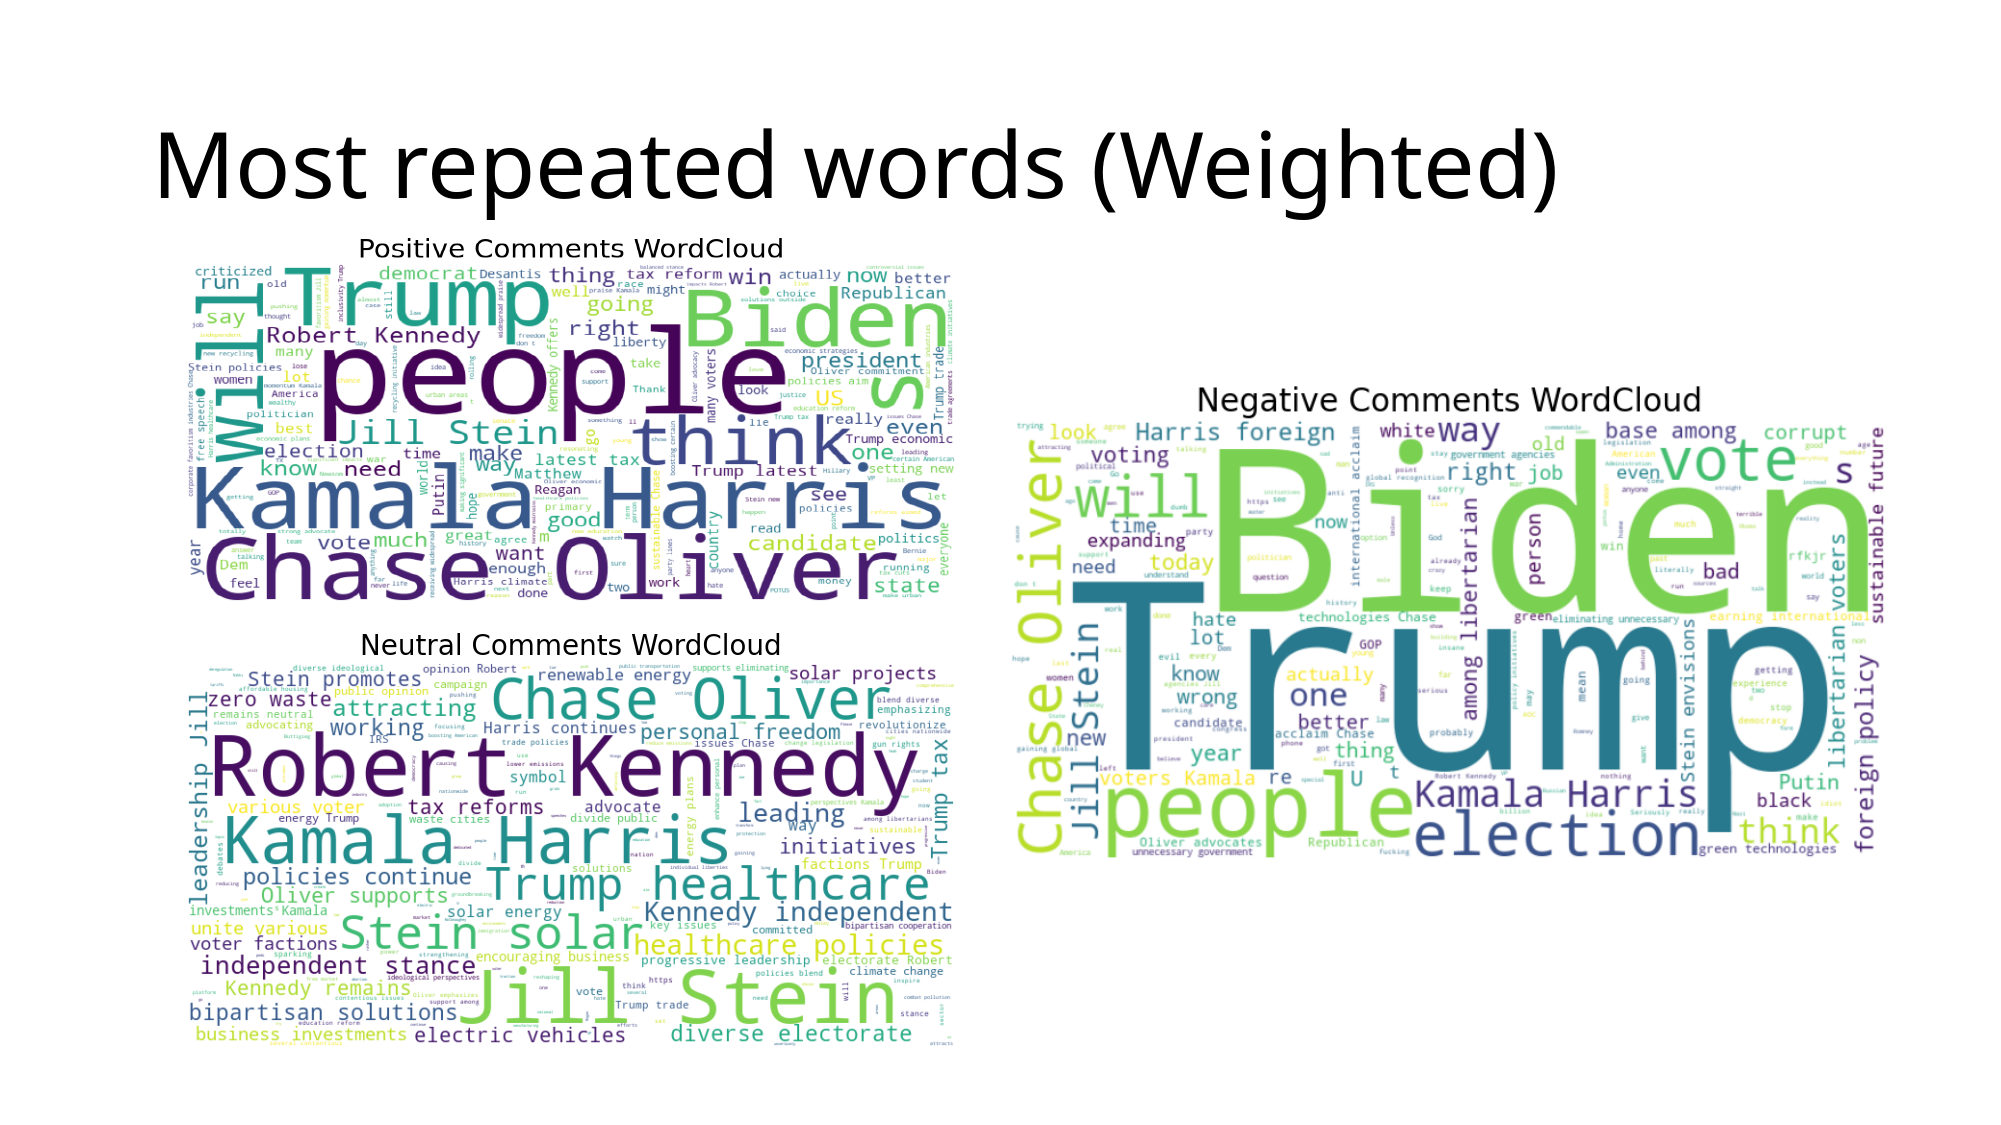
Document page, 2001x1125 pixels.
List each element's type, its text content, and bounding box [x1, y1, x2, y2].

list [999, 375, 1900, 871]
picture [176, 623, 966, 1058]
picture [176, 229, 966, 610]
title Most repeated words (Weighted) [137, 59, 1863, 278]
